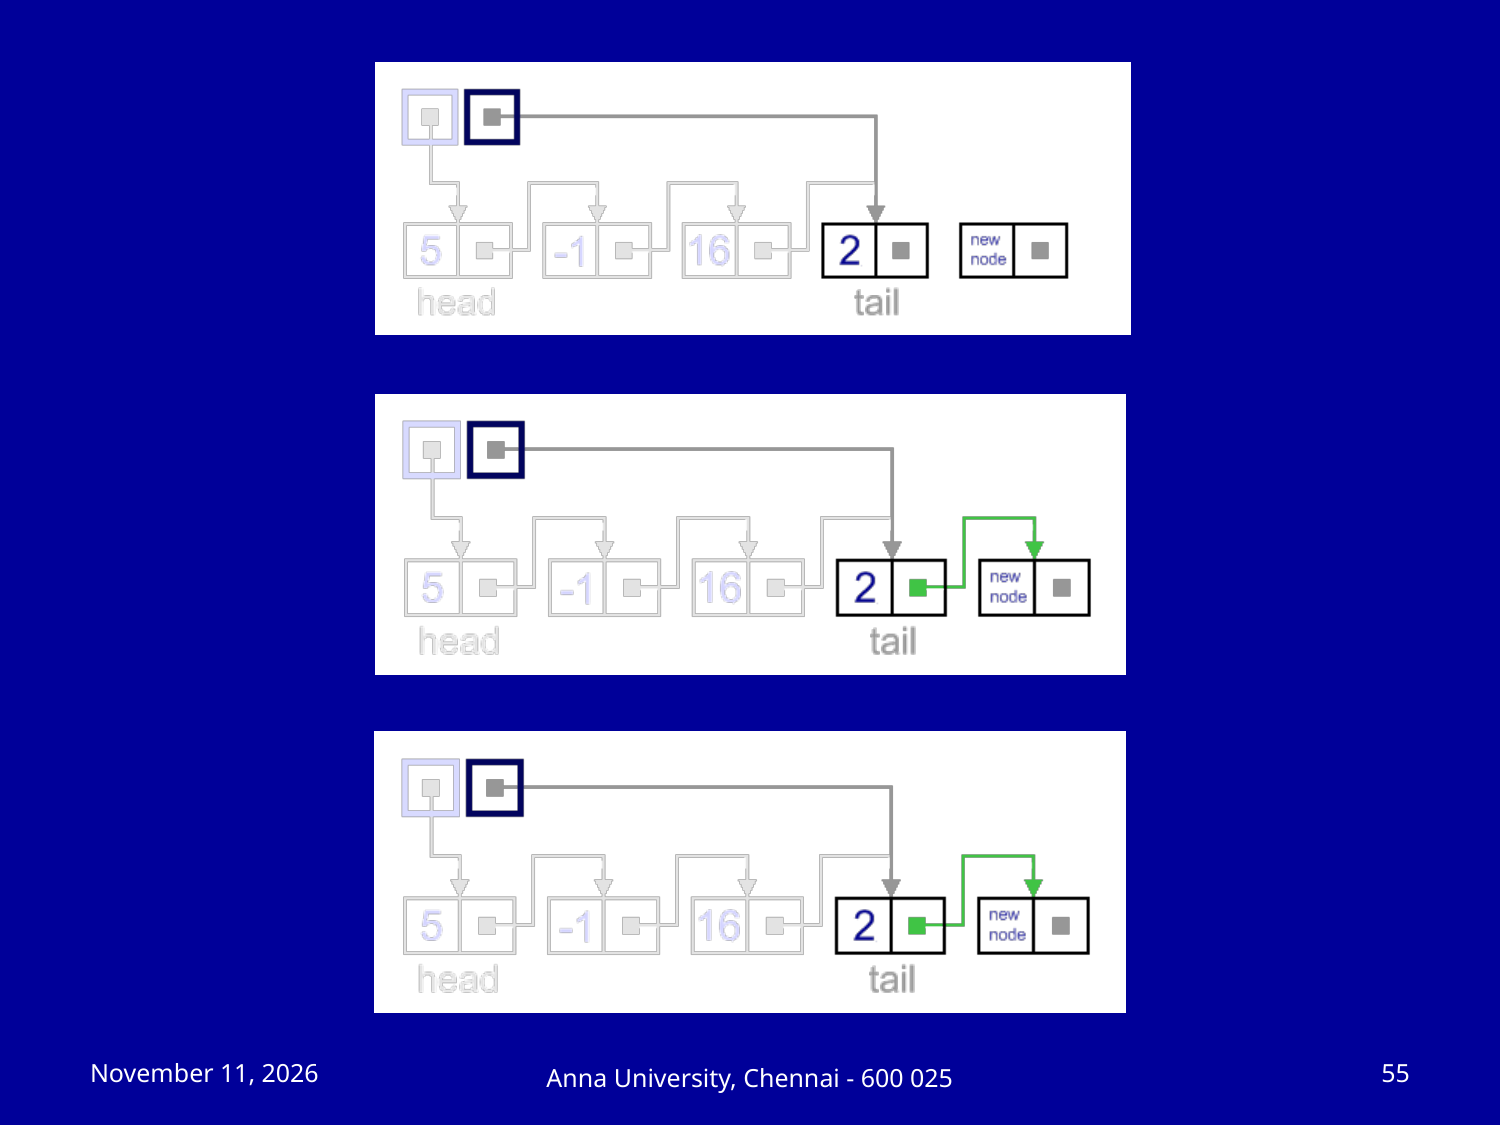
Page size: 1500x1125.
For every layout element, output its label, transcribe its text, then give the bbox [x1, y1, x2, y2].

picture [374, 62, 1132, 335]
slide_number 55 [1074, 1023, 1426, 1100]
footer Anna University, Chennai - 600 025 [487, 1024, 1013, 1101]
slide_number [74, 1023, 426, 1100]
picture [374, 393, 1127, 676]
picture [373, 731, 1126, 1013]
